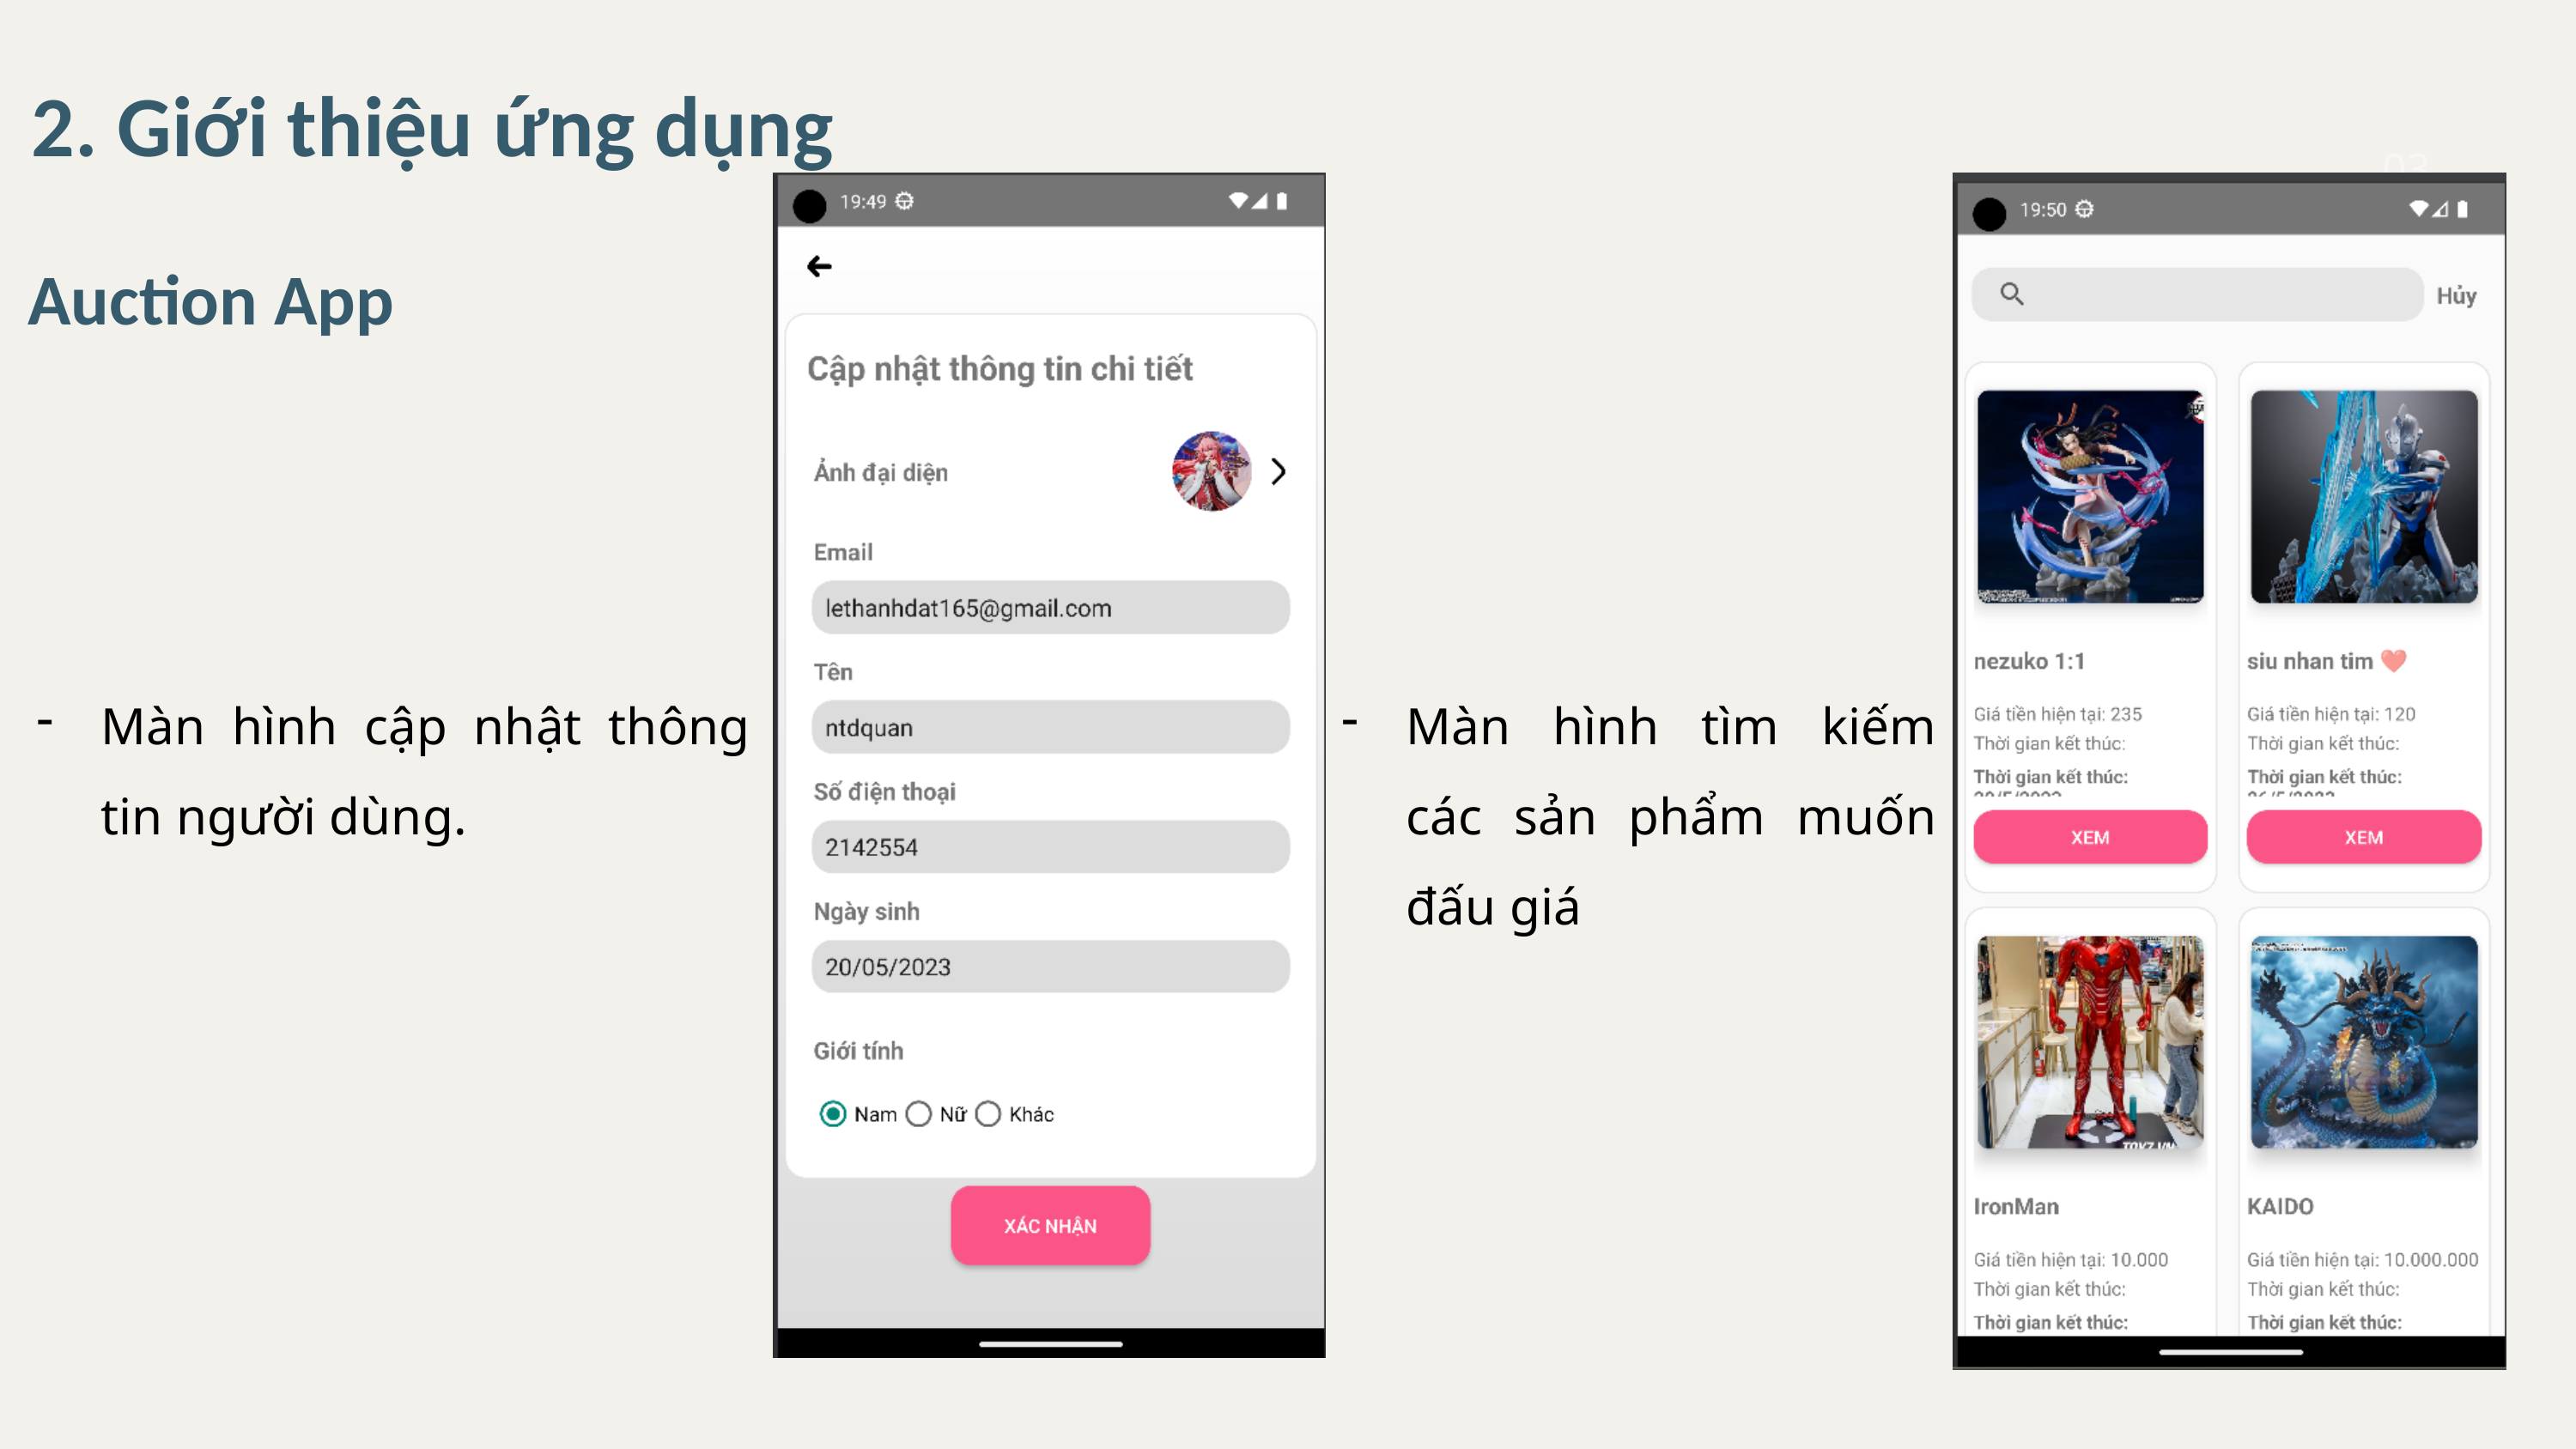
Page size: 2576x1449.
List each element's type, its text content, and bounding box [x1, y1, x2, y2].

picture [772, 173, 1326, 1358]
text_box Auction App [27, 172, 773, 339]
text_box 2. Giới thiệu ứng dụng [31, 7, 2576, 174]
text_box Màn hình tìm kiếm các sản phẩm muốn đấu giá [1341, 664, 1938, 936]
picture [1953, 173, 2506, 1370]
text_box Màn hình cập nhật thông tin người dùng. [36, 664, 751, 846]
